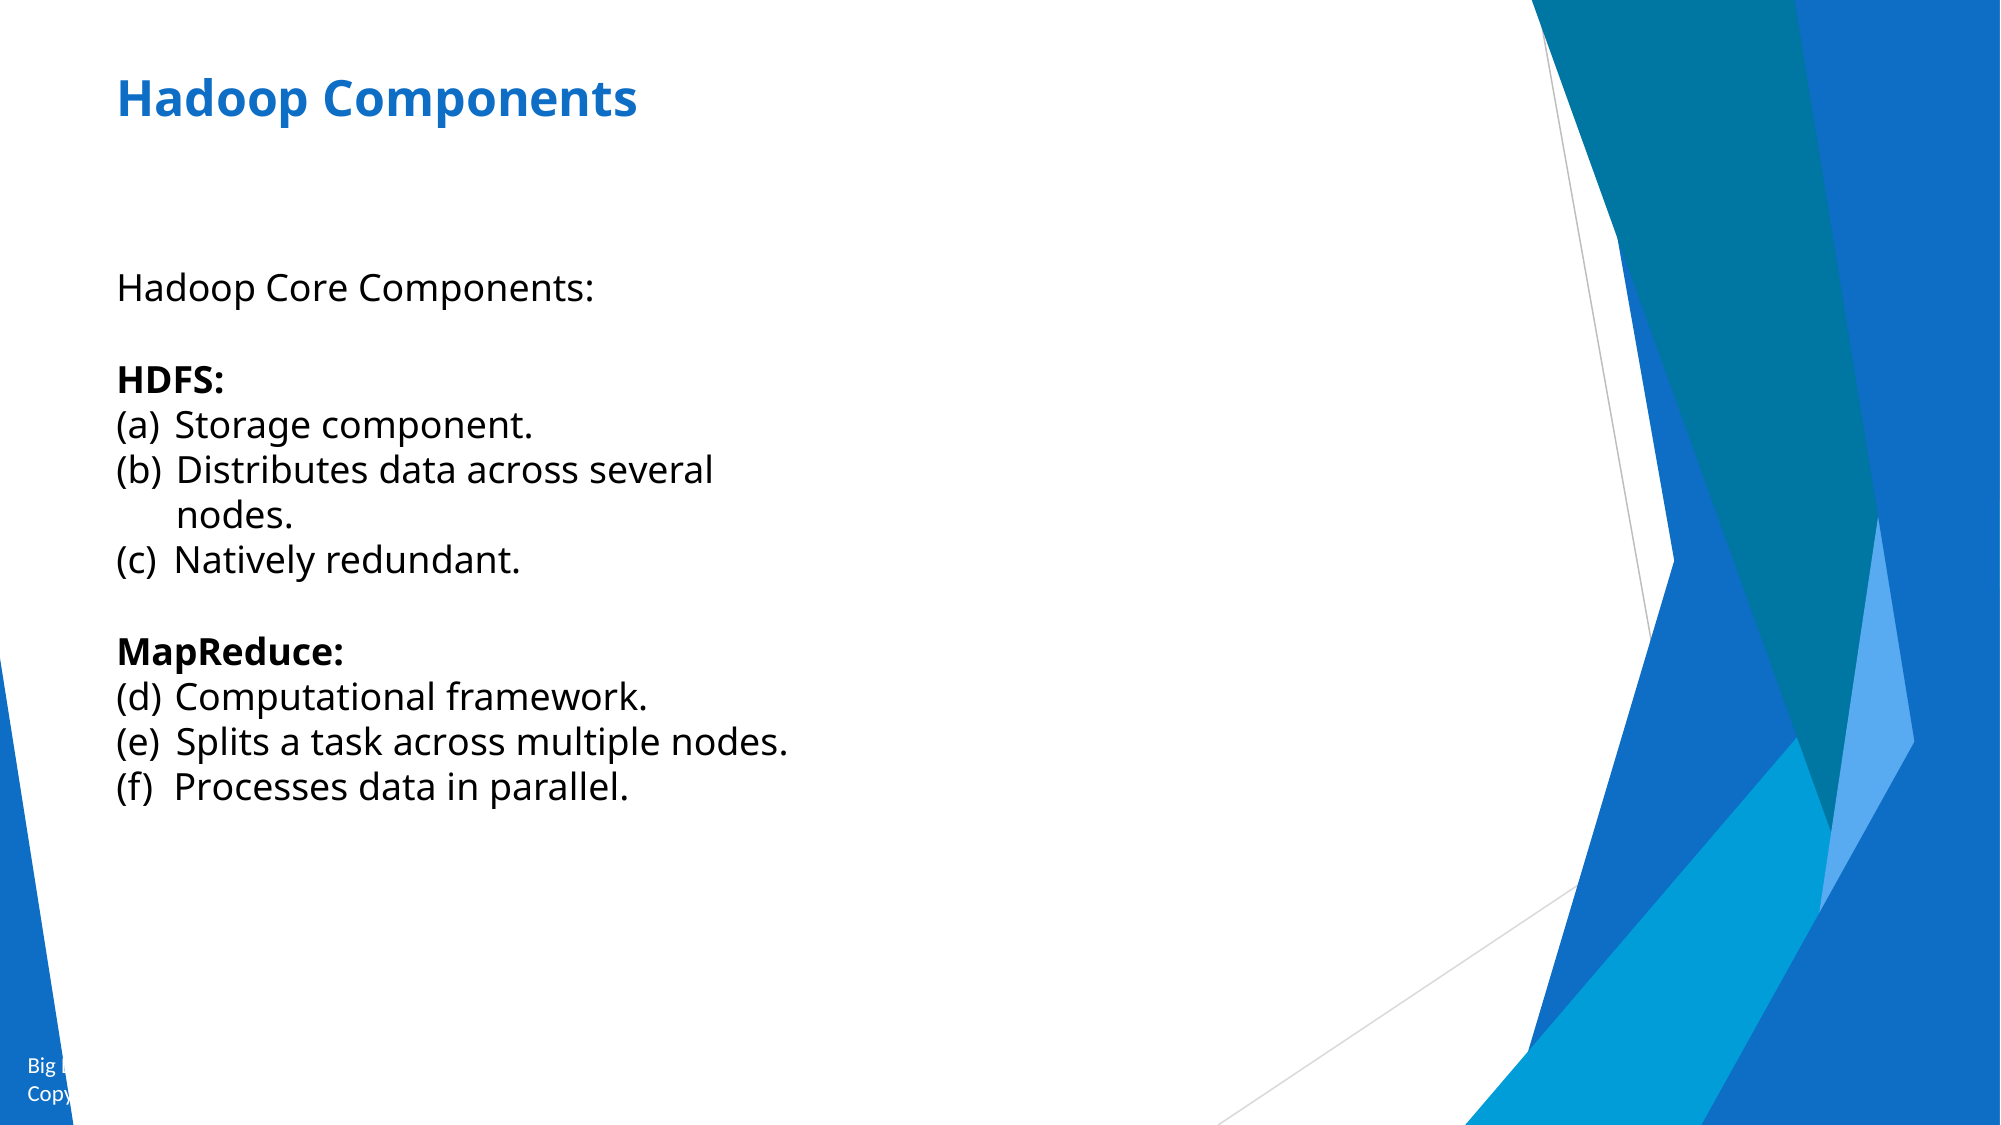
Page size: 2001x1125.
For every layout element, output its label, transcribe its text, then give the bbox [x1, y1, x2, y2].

text_box Hadoop Core Components: HDFS: Storage component. Distributes data across several nodes. Natively redundant. MapReduce: Computational framework. Splits a task across multiple nodes. Processes data in parallel. [114, 263, 813, 808]
footer Big Data and Analytics by Seema Acharya and Subhashini Chellappan Copyright 2015, WILEY INDIA PVT. LTD. [25, 1054, 667, 1125]
title Hadoop Components [114, 65, 1886, 254]
